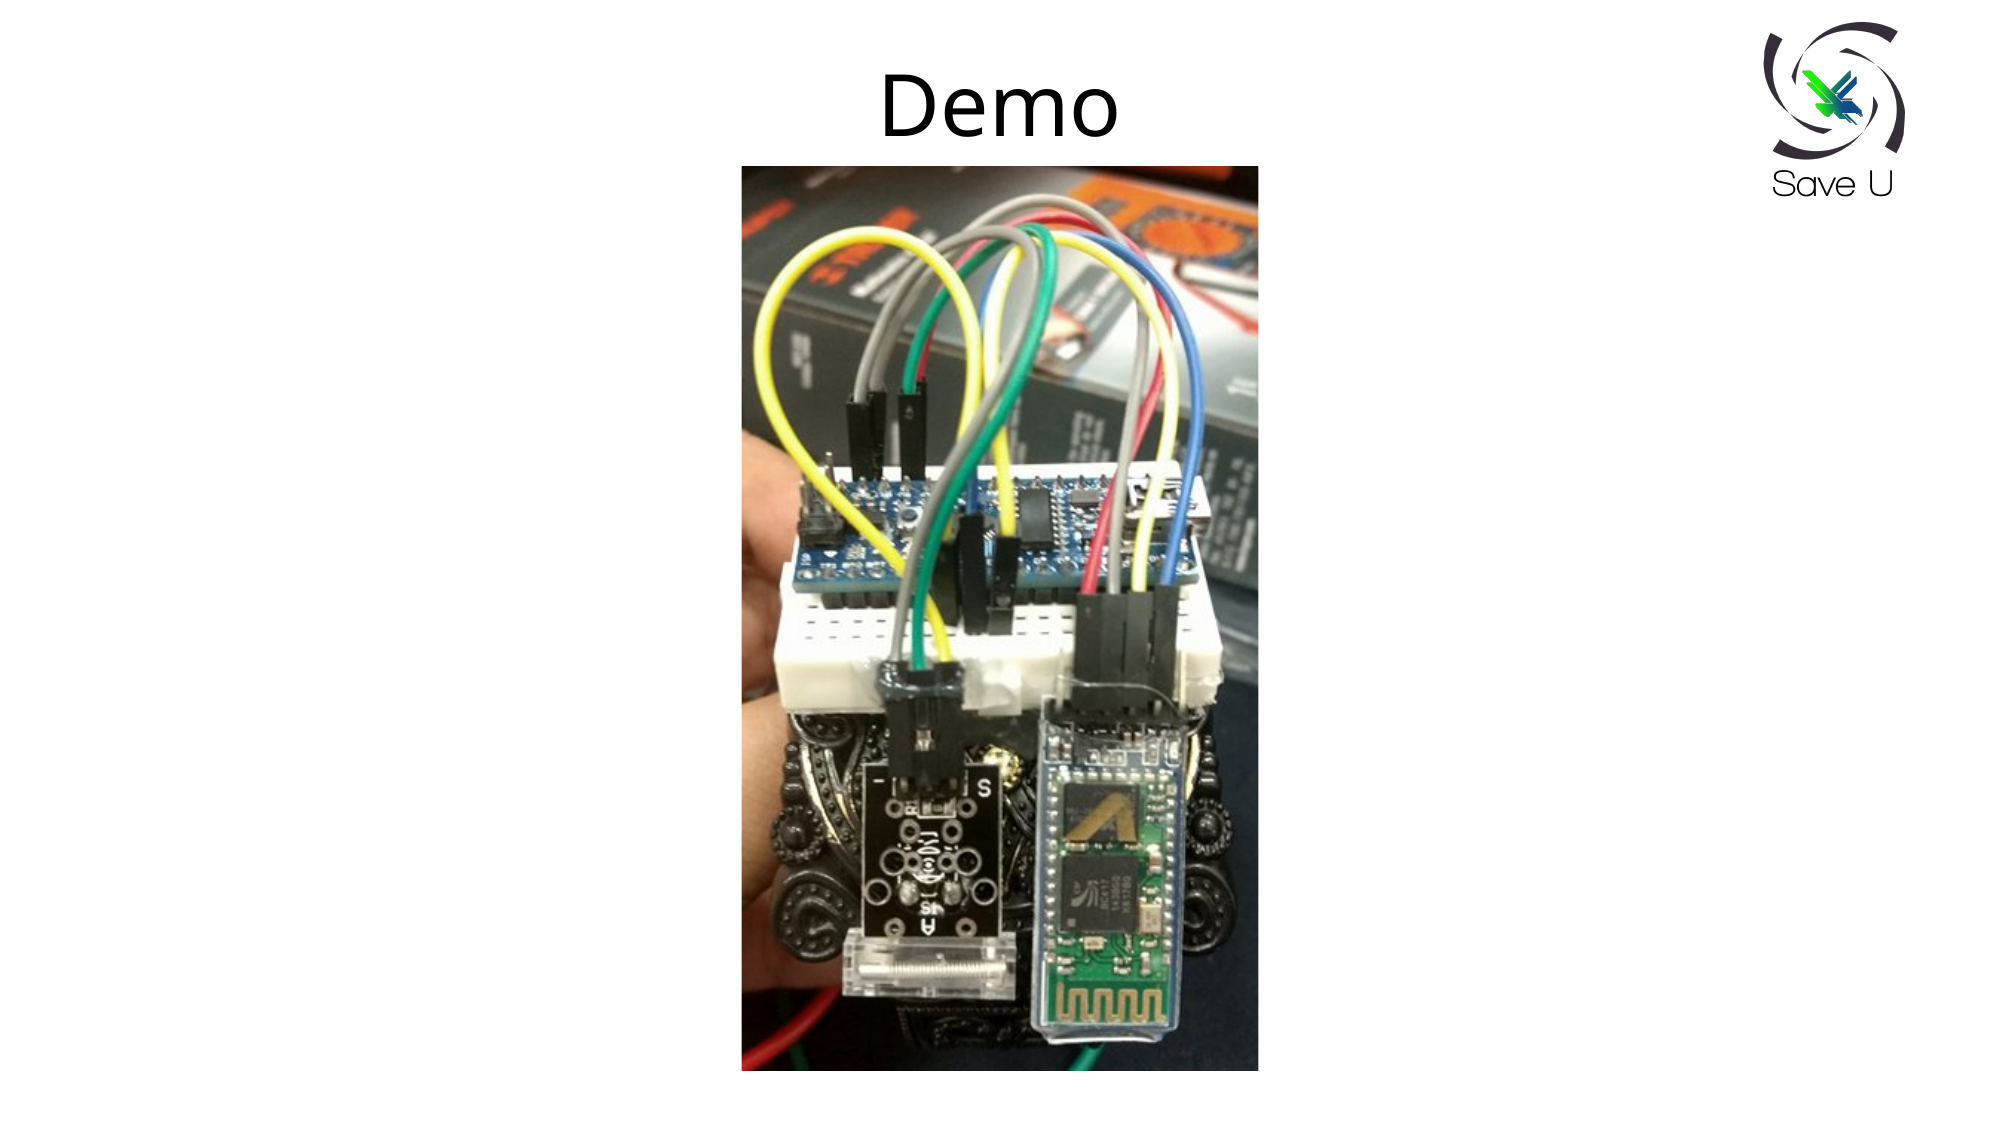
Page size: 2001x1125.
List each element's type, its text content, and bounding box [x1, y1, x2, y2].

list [741, 165, 1259, 1071]
title Demo [137, 54, 1722, 163]
picture [1722, 0, 1943, 221]
